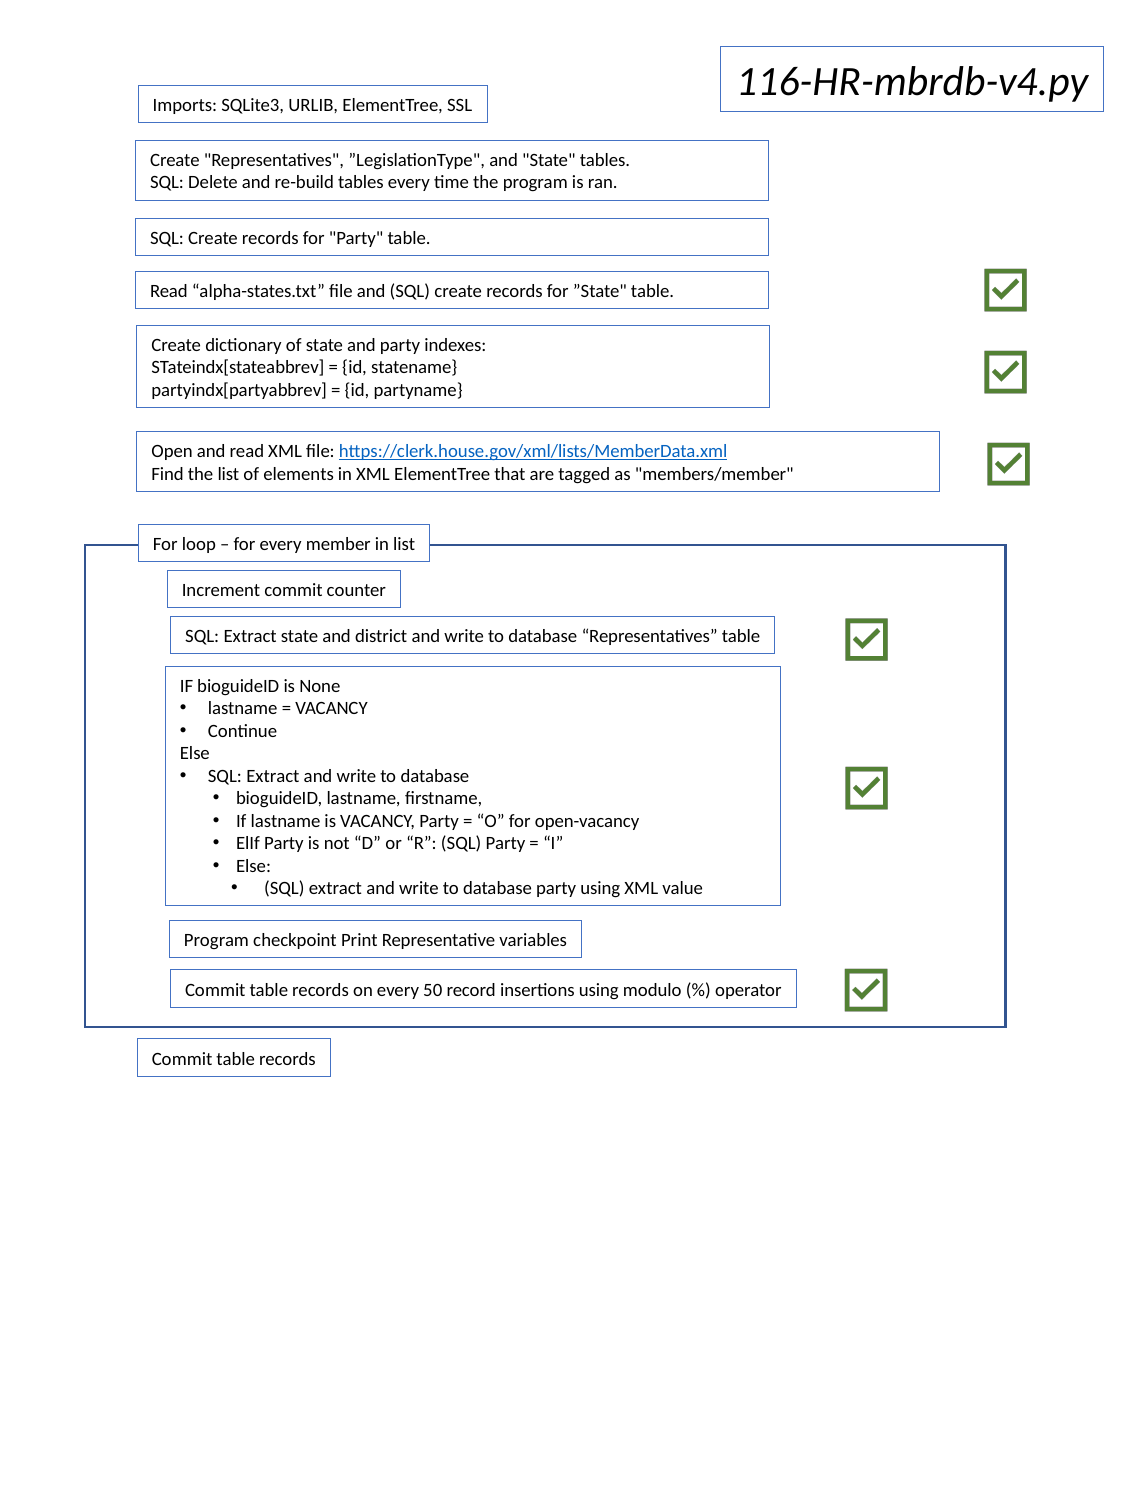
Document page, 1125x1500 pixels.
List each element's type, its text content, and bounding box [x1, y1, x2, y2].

text_box Commit table records [137, 1038, 331, 1077]
picture [828, 750, 904, 826]
text_box IF bioguideID is None lastname = VACANCY Continue Else SQL: Extract and write to database bioguideID, lastname, firstname, If lastname is VACANCY, Party = “O” for open-vacancy ElIf Party is not “D” or “R”: (SQL) Party = “I” Else: (SQL) extract and write to database party using XML value [165, 666, 781, 906]
picture [828, 952, 904, 1028]
picture [968, 334, 1043, 410]
text_box Commit table records on every 50 record insertions using modulo (%) operator [170, 969, 797, 1008]
picture [968, 252, 1043, 328]
text_box Open and read XML file: https://clerk.house.gov/xml/lists/MemberData.xml Find the list of elements in XML ElementTree that are tagged as "members/member" [136, 431, 940, 492]
text_box Program checkpoint Print Representative variables [169, 920, 582, 958]
text_box SQL: Extract state and district and write to database “Representatives” table [170, 616, 775, 654]
text_box 116-HR-mbrdb-v4.py [720, 46, 1104, 112]
text_box [84, 544, 1007, 1028]
text_box Imports: SQLite3, URLIB, ElementTree, SSL [138, 85, 488, 123]
text_box SQL: Create records for "Party" table. [135, 218, 769, 256]
text_box Create "Representatives", ”LegislationType", and "State" tables. SQL: Delete and re-build tables every time the program is ran. [135, 140, 769, 201]
picture [828, 601, 904, 677]
text_box Increment commit counter [167, 570, 401, 608]
picture [971, 426, 1046, 502]
text_box Read “alpha-states.txt” file and (SQL) create records for ”State" table. [135, 271, 769, 309]
text_box Create dictionary of state and party indexes: STateindx[stateabbrev] = {id, statename} partyindx[partyabbrev] = {id, partyname} [136, 325, 770, 408]
text_box For loop – for every member in list [138, 524, 430, 562]
